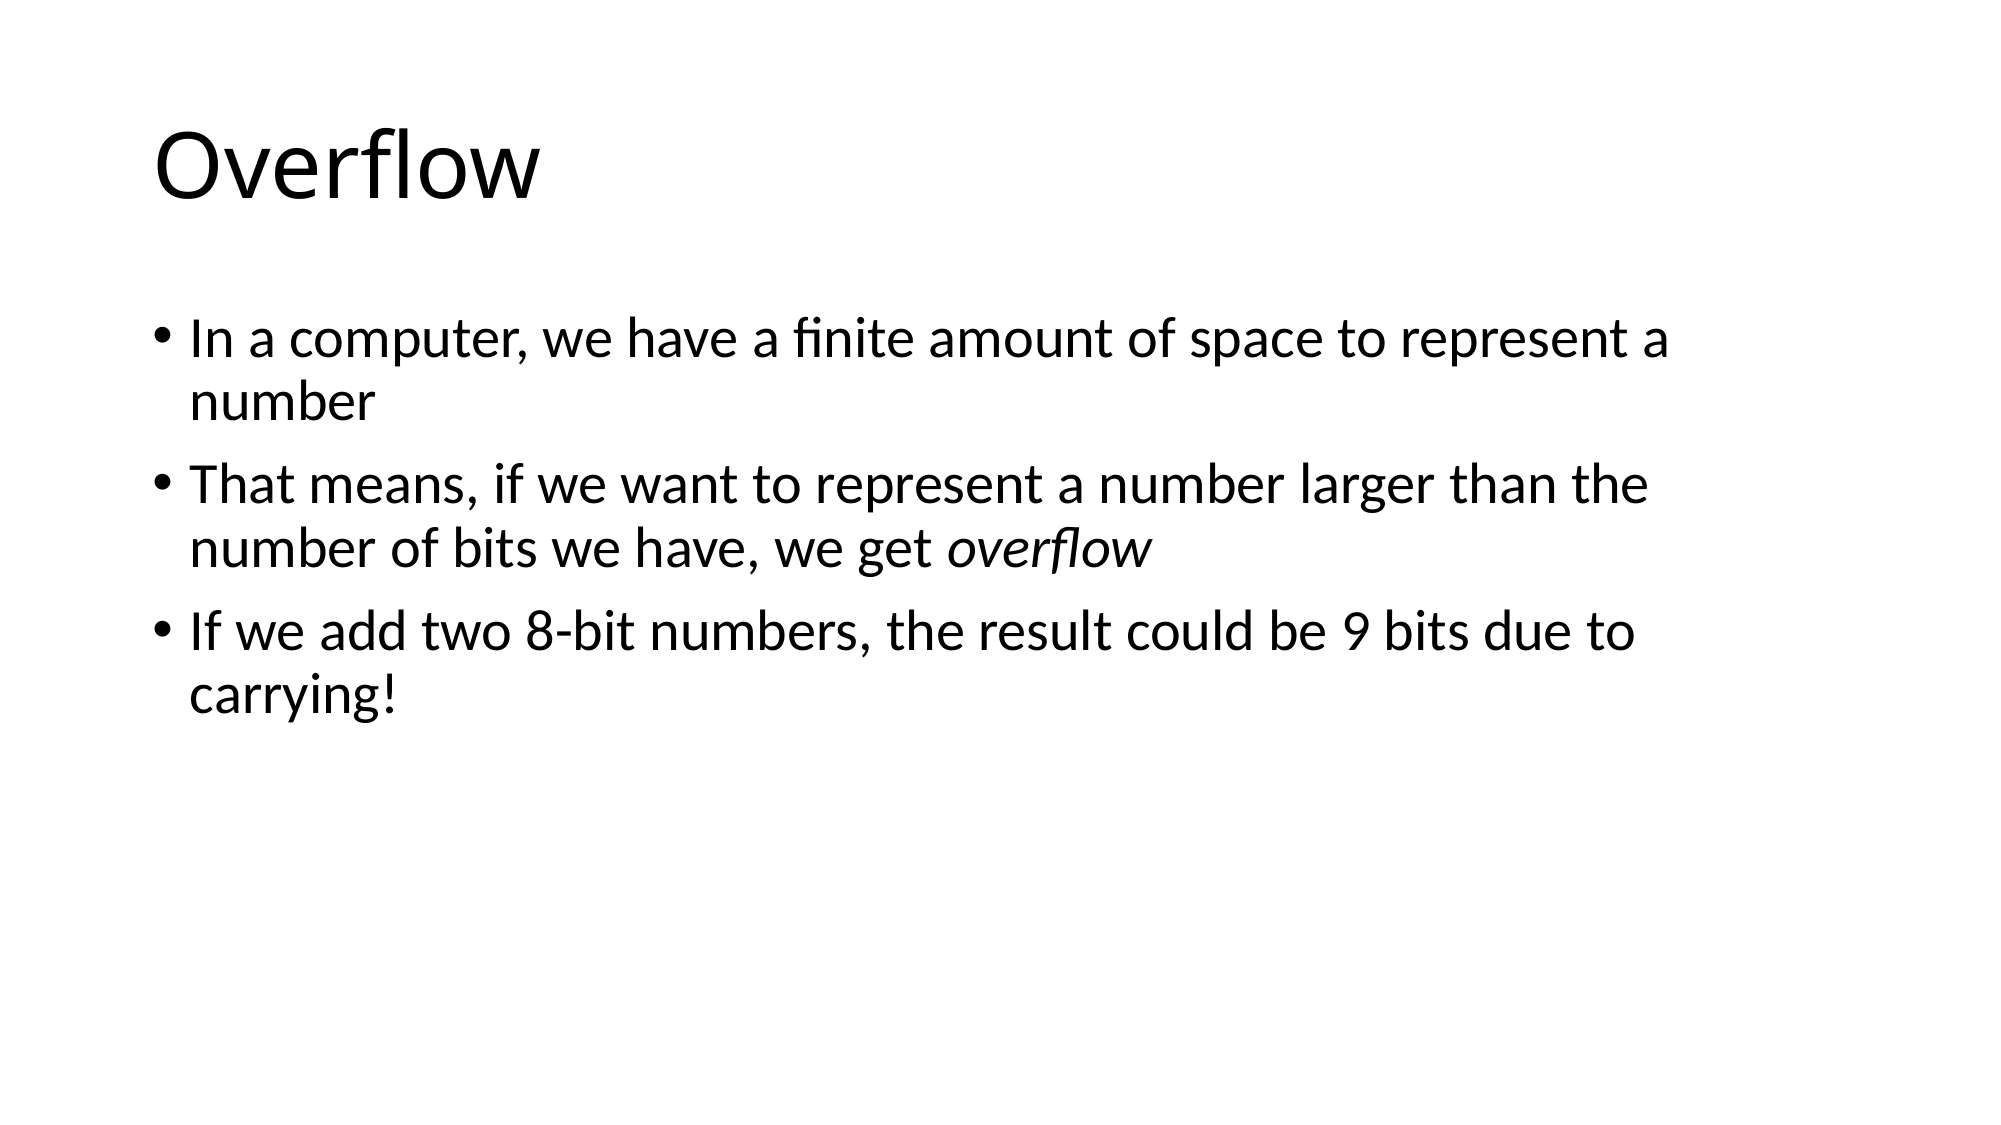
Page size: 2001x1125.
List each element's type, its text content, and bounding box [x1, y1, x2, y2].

list In a computer, we have a finite amount of space to represent a number That means, if we want to represent a number larger than the number of bits we have, we get overflow If we add two 8-bit numbers, the result could be 9 bits due to carrying! [137, 299, 1863, 1014]
title Overflow [137, 59, 1863, 278]
